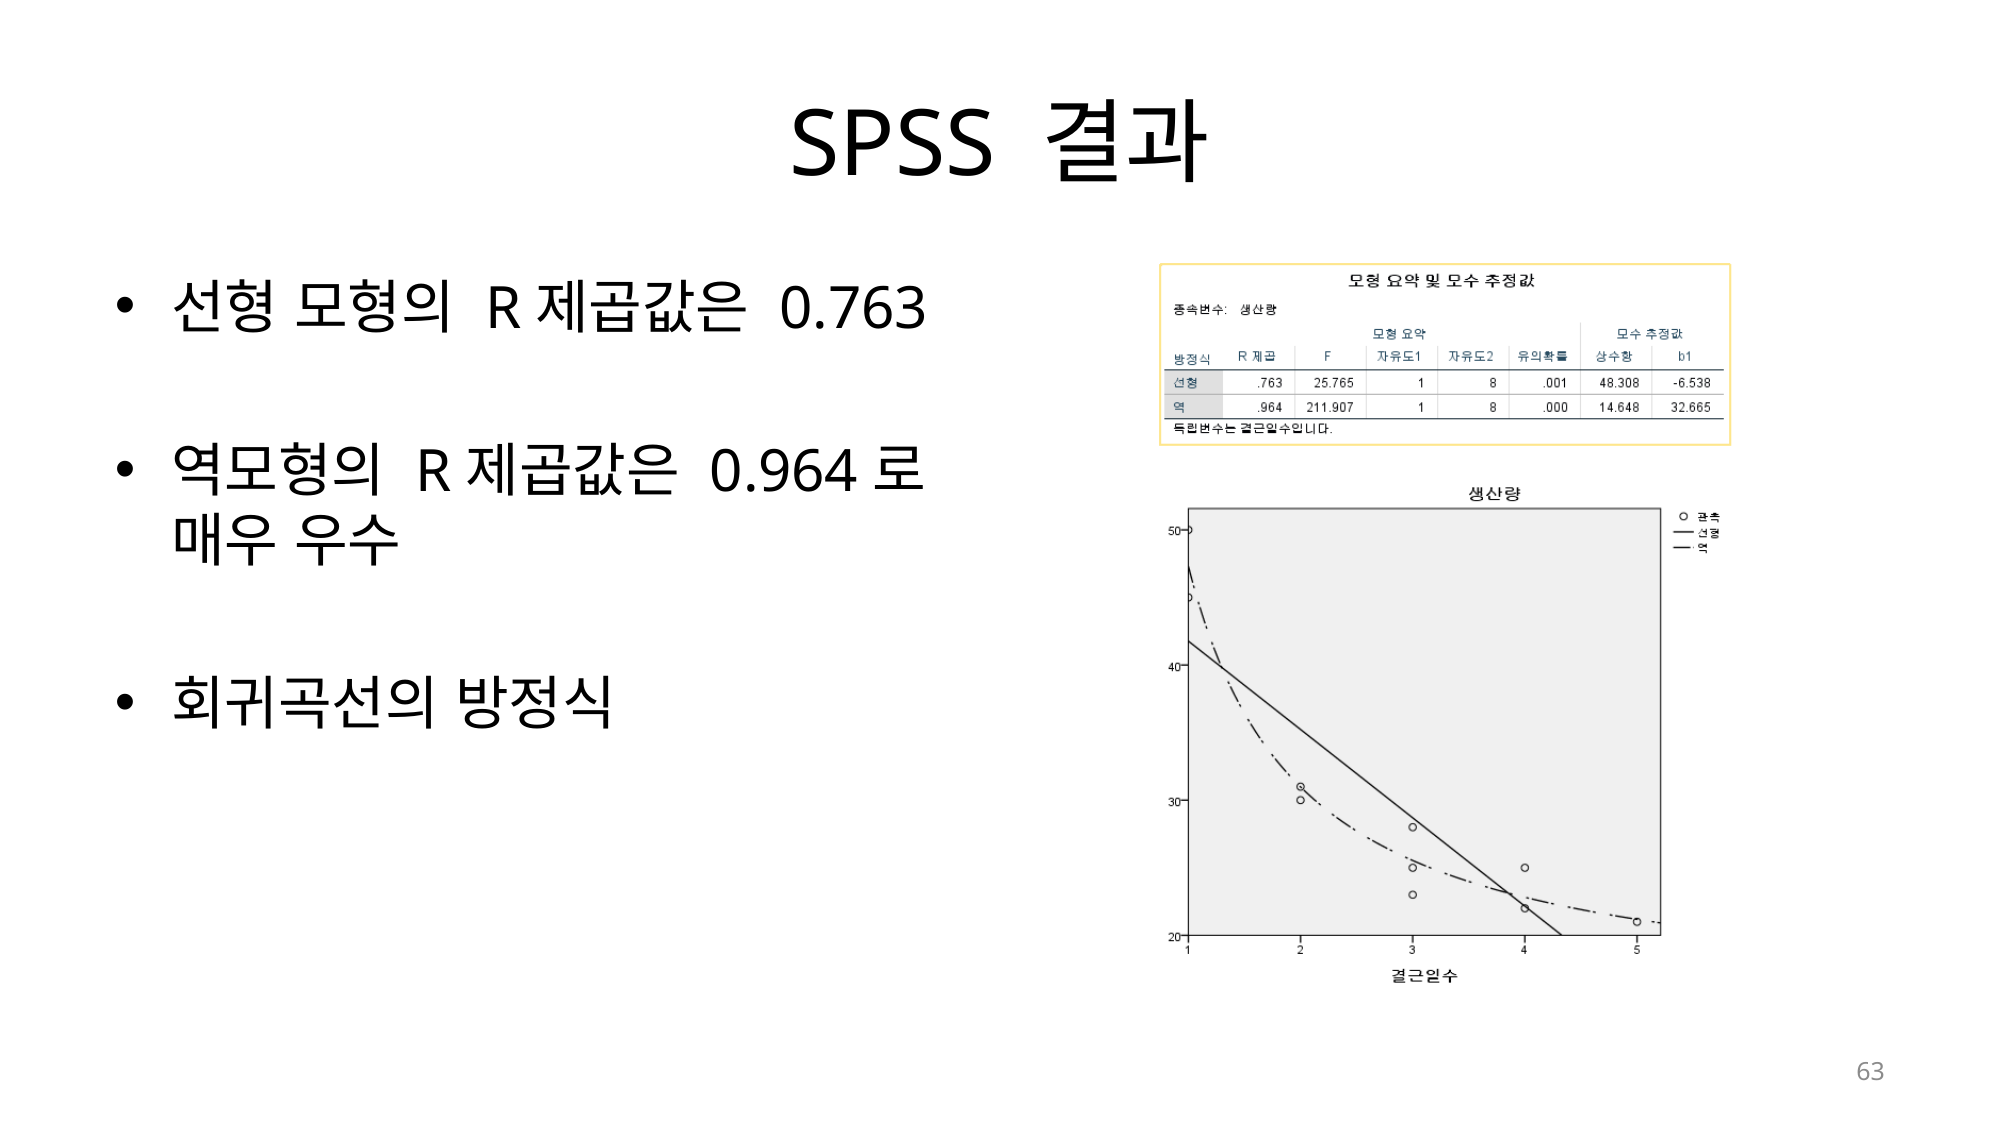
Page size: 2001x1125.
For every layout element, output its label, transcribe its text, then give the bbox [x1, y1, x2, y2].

slide_number 63 [1433, 1042, 1900, 1103]
title SPSS 결과 [99, 45, 1900, 233]
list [1158, 262, 1759, 1006]
